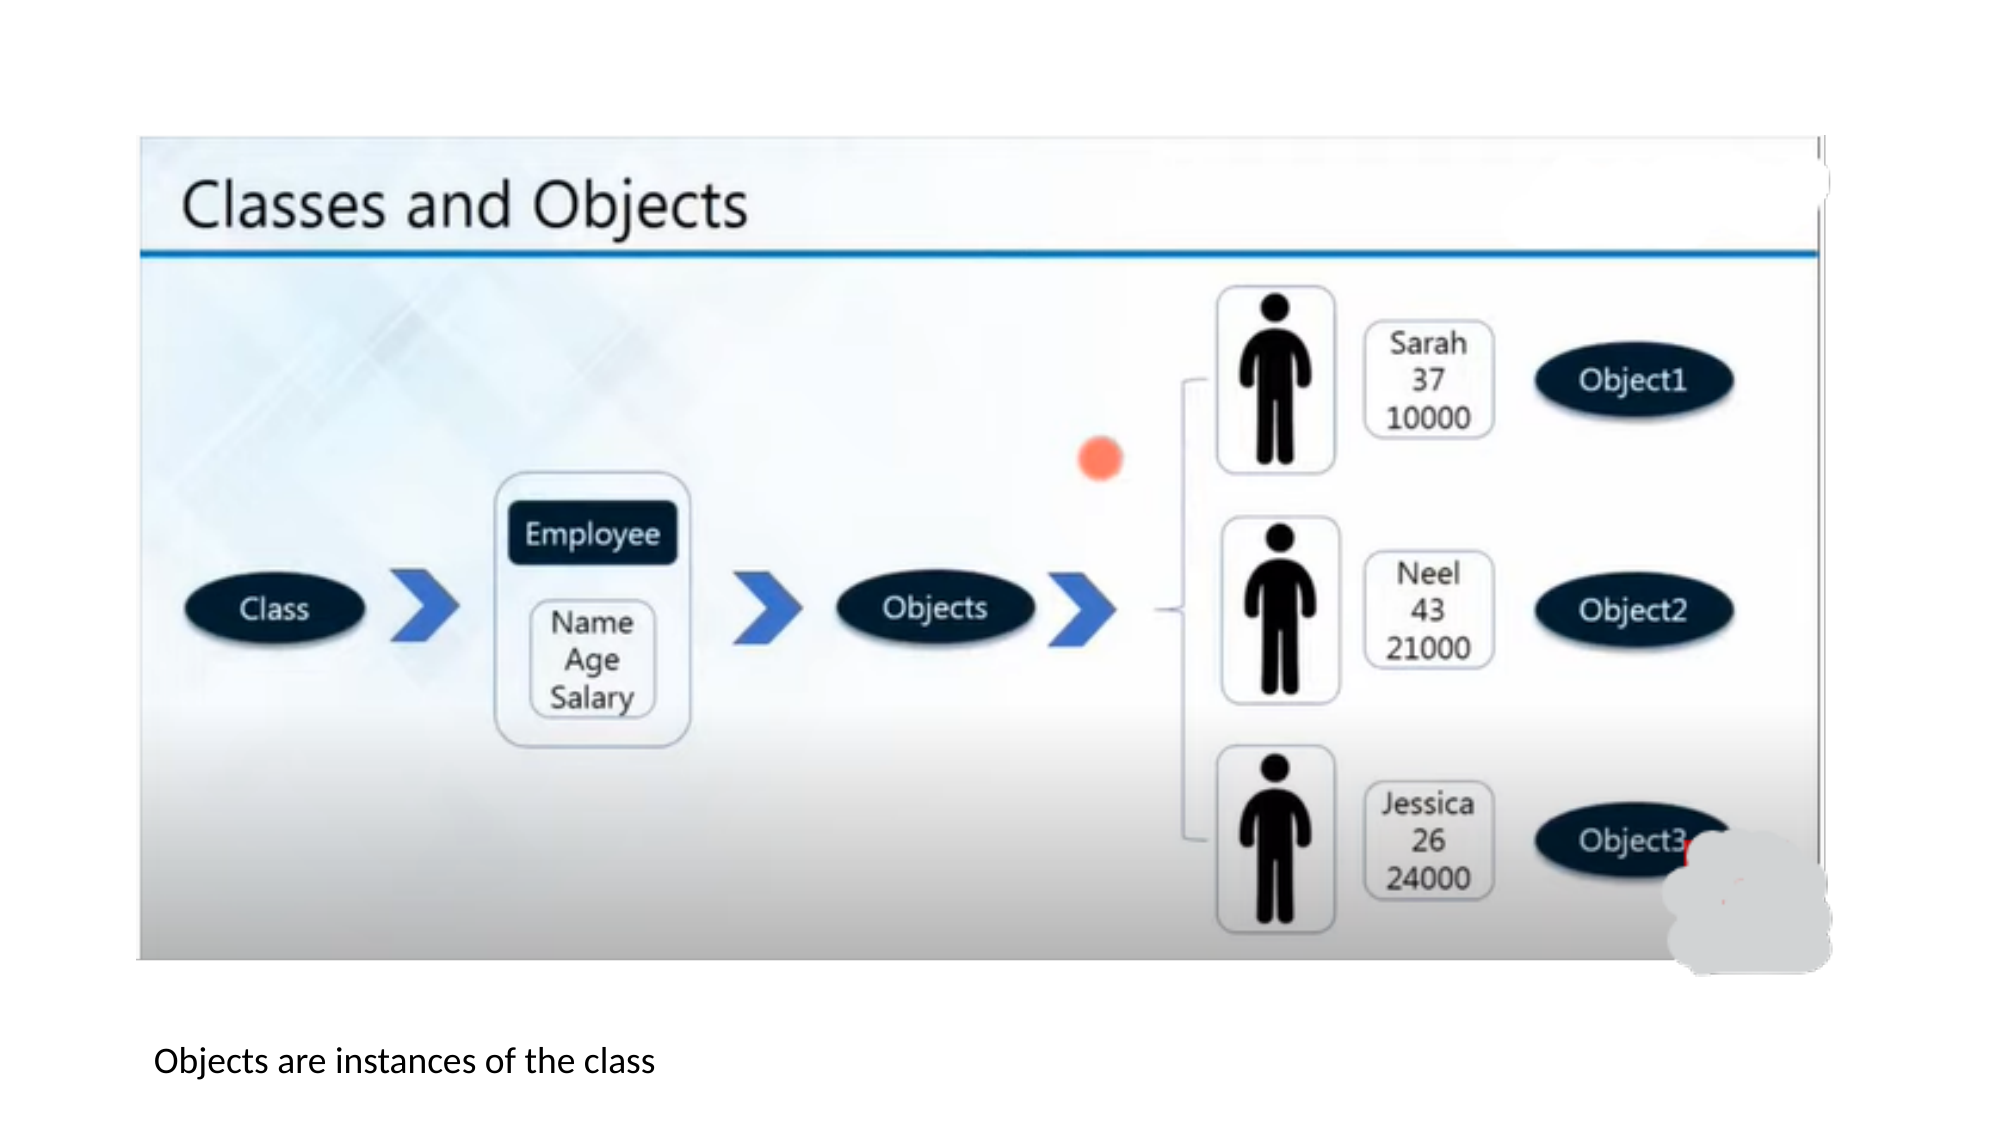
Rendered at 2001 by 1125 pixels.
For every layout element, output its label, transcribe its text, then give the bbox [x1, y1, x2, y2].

picture [136, 135, 1835, 977]
text_box Objects are instances of the class [139, 1029, 672, 1089]
